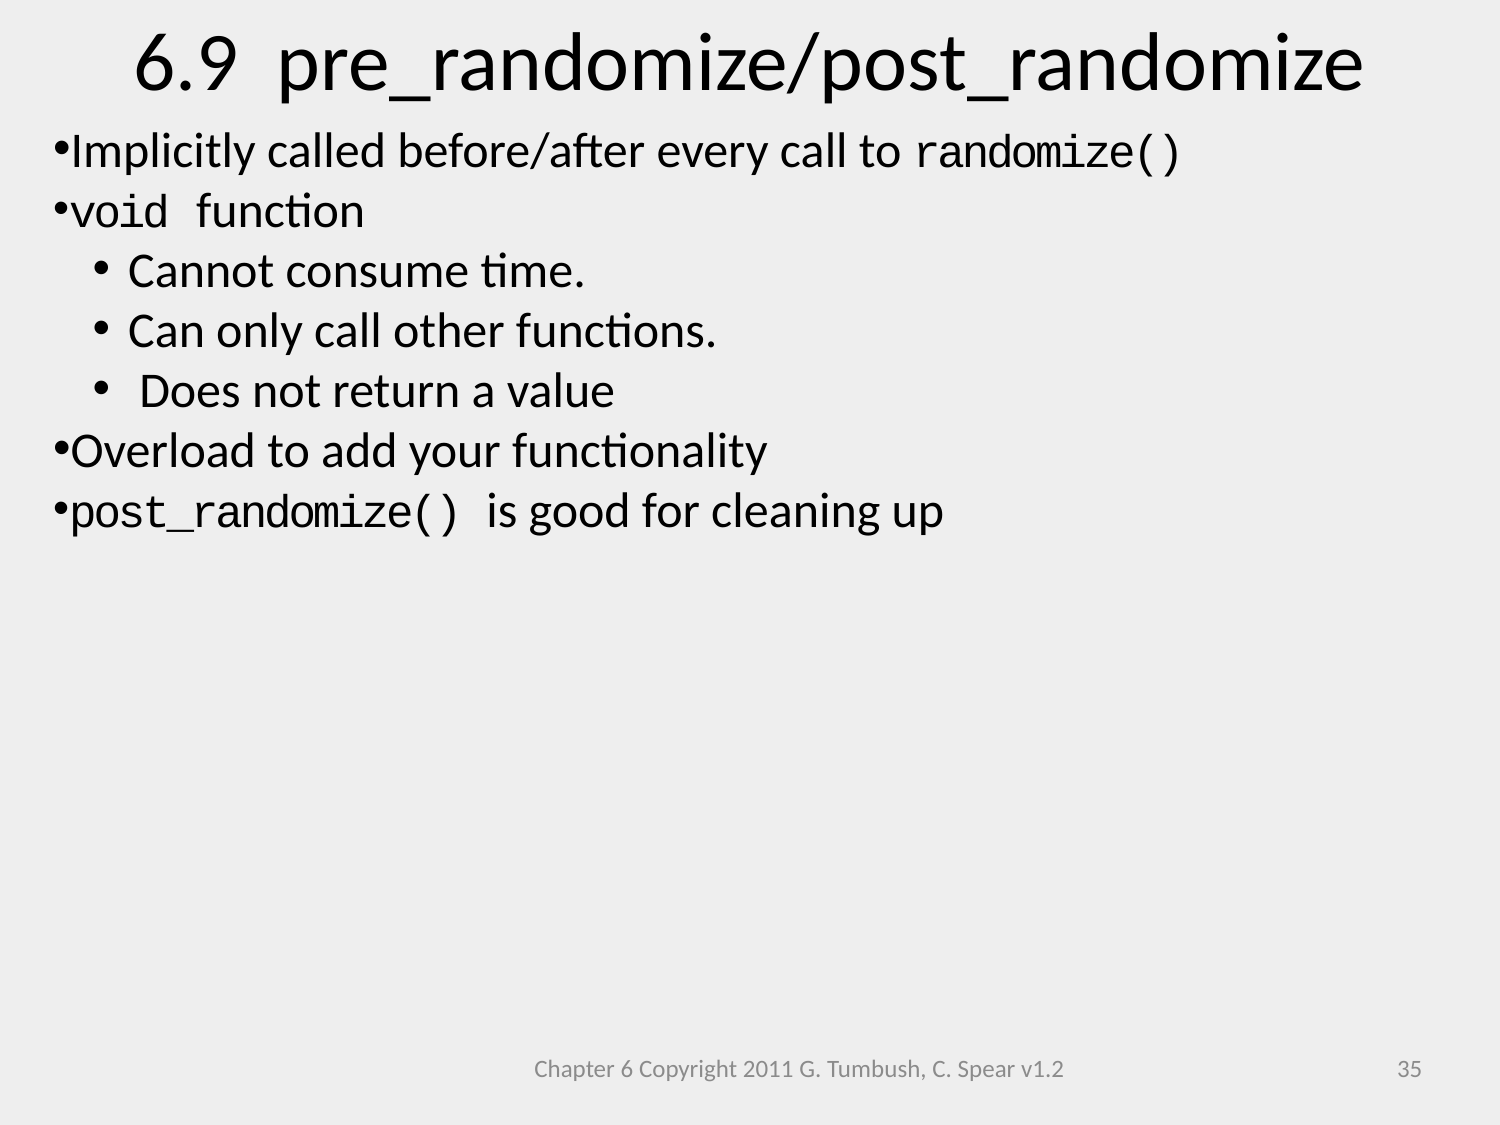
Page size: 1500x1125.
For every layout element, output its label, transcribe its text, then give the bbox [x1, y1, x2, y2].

footer Chapter 6 Copyright 2011 G. Tumbush, C. Spear v1.2 [512, 1037, 1087, 1098]
text_box Implicitly called before/after every call to randomize() void function Cannot consume time. Can only call other functions. Does not return a value Overload to add your functionality post_randomize() is good for cleaning up [38, 110, 1475, 545]
slide_number 35 [1087, 1037, 1438, 1098]
text_box 6.9 pre_randomize/post_randomize [0, 0, 1500, 115]
